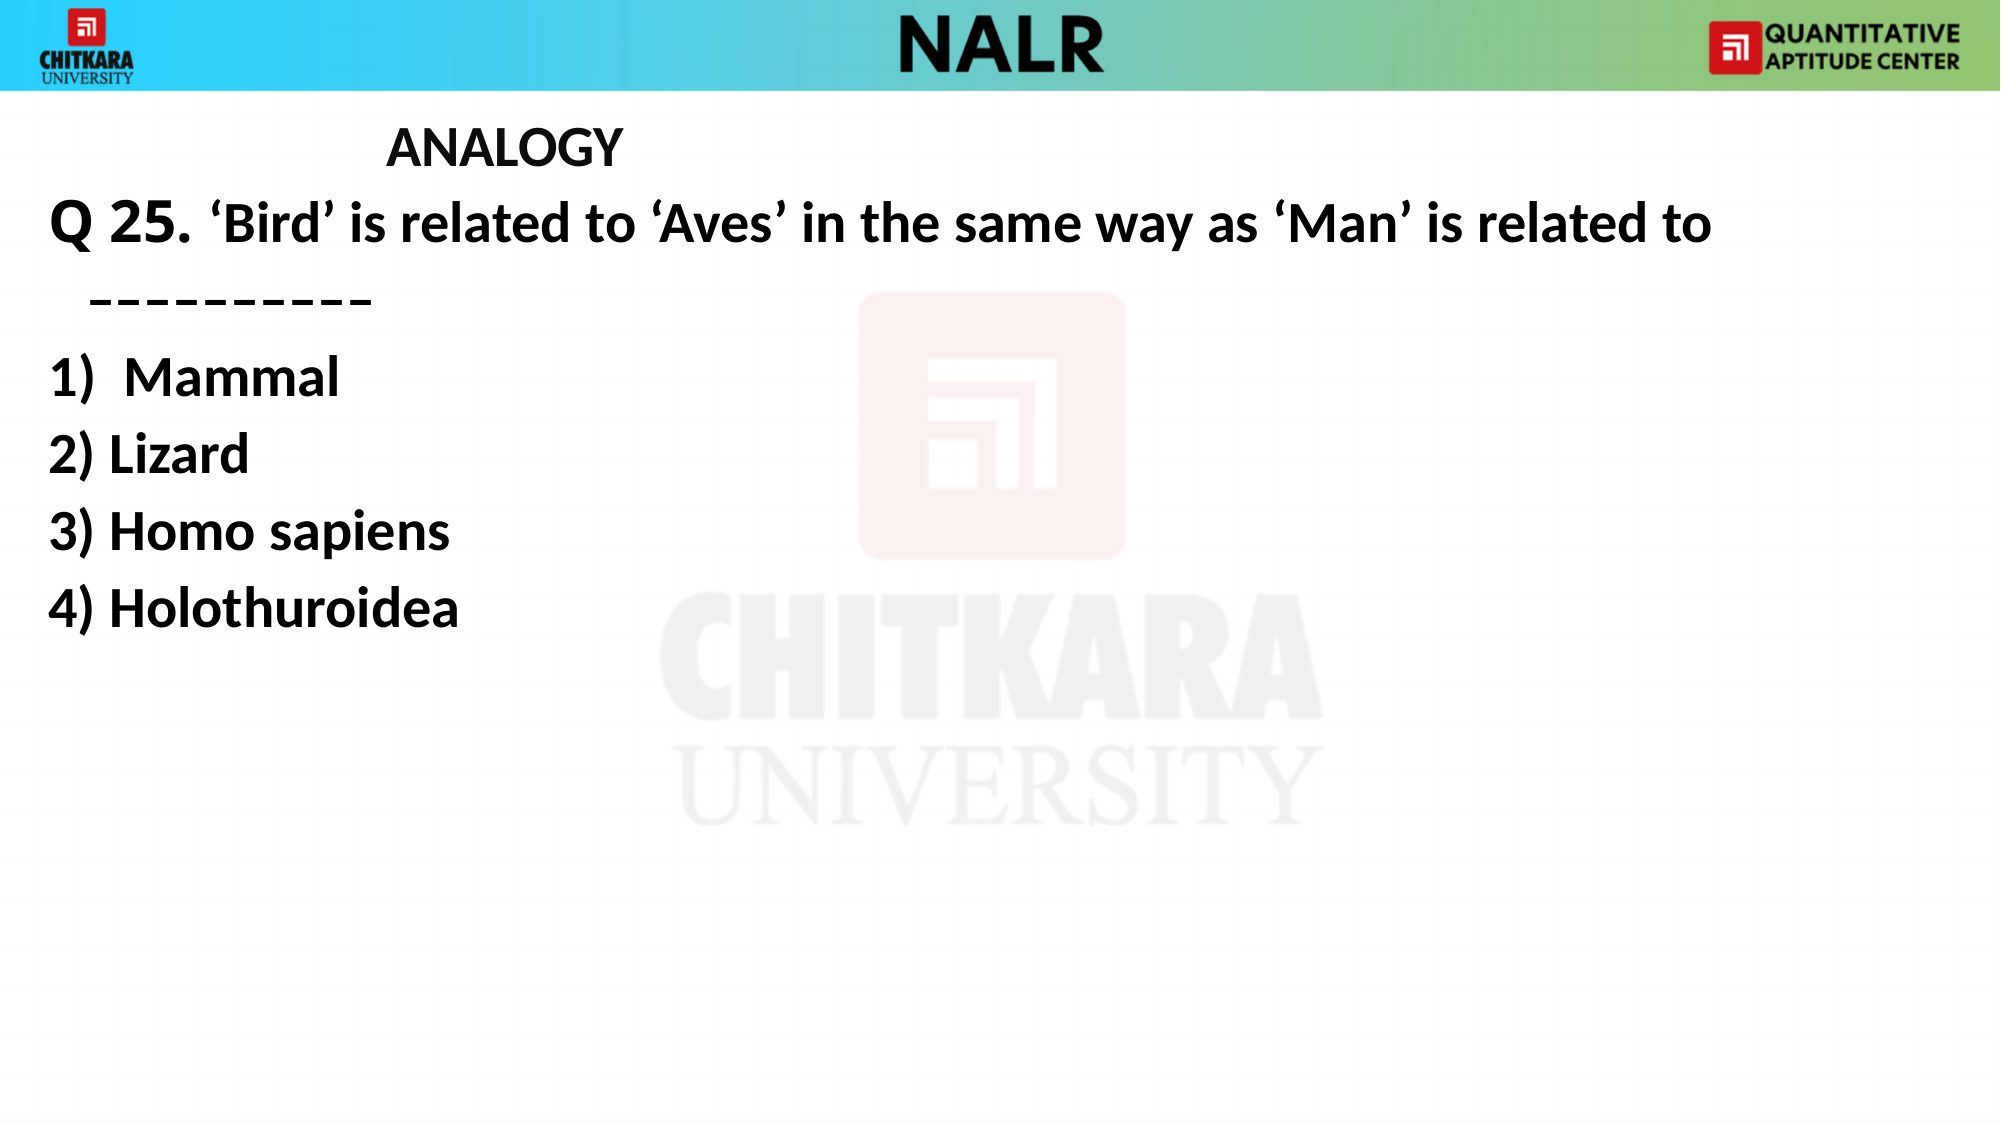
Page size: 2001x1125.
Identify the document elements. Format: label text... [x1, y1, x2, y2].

picture [0, 0, 2000, 1125]
title [41, 31, 1959, 93]
list ANALOGY Q 25. ‘Bird’ is related to ‘Aves’ in the same way as ‘Man’ is related to –––––––––– Mammal 2) Lizard 3) Homo sapiens 4) Holothuroidea [33, 93, 2000, 1053]
